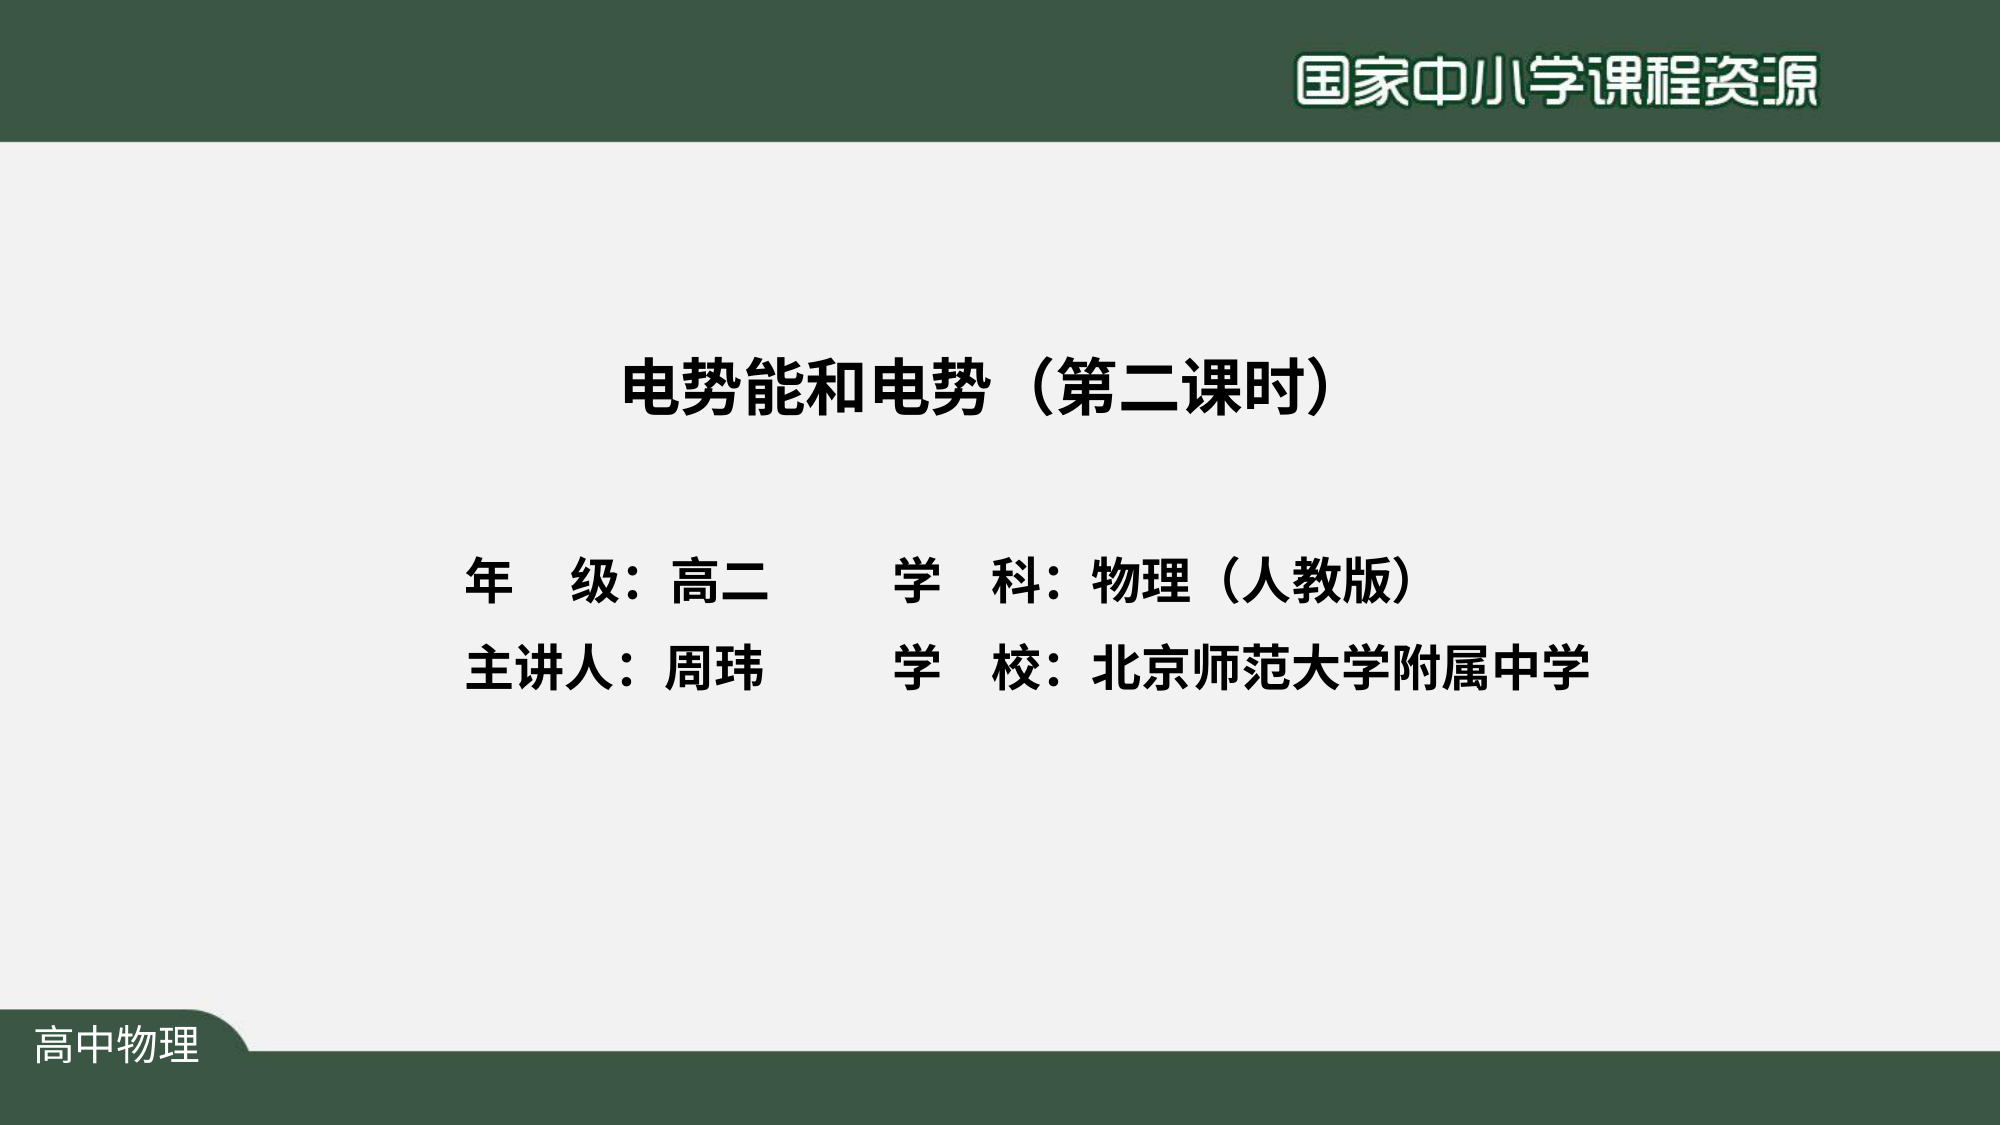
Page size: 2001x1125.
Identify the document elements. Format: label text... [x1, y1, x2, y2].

footer 高中物理 [31, 1013, 202, 1125]
table_cell 主讲人：周玮 [459, 624, 828, 694]
picture [0, 0, 2000, 1125]
table_header 科：物理（人教版） [967, 554, 1598, 624]
title 电势能和电势（第二课时） [616, 345, 1371, 536]
table_cell 学 [828, 624, 967, 694]
table_header 年 级：高二 [459, 554, 828, 624]
table_header 学 [828, 554, 967, 624]
table_cell 校：北京师范大学附属中学 [967, 624, 1598, 694]
